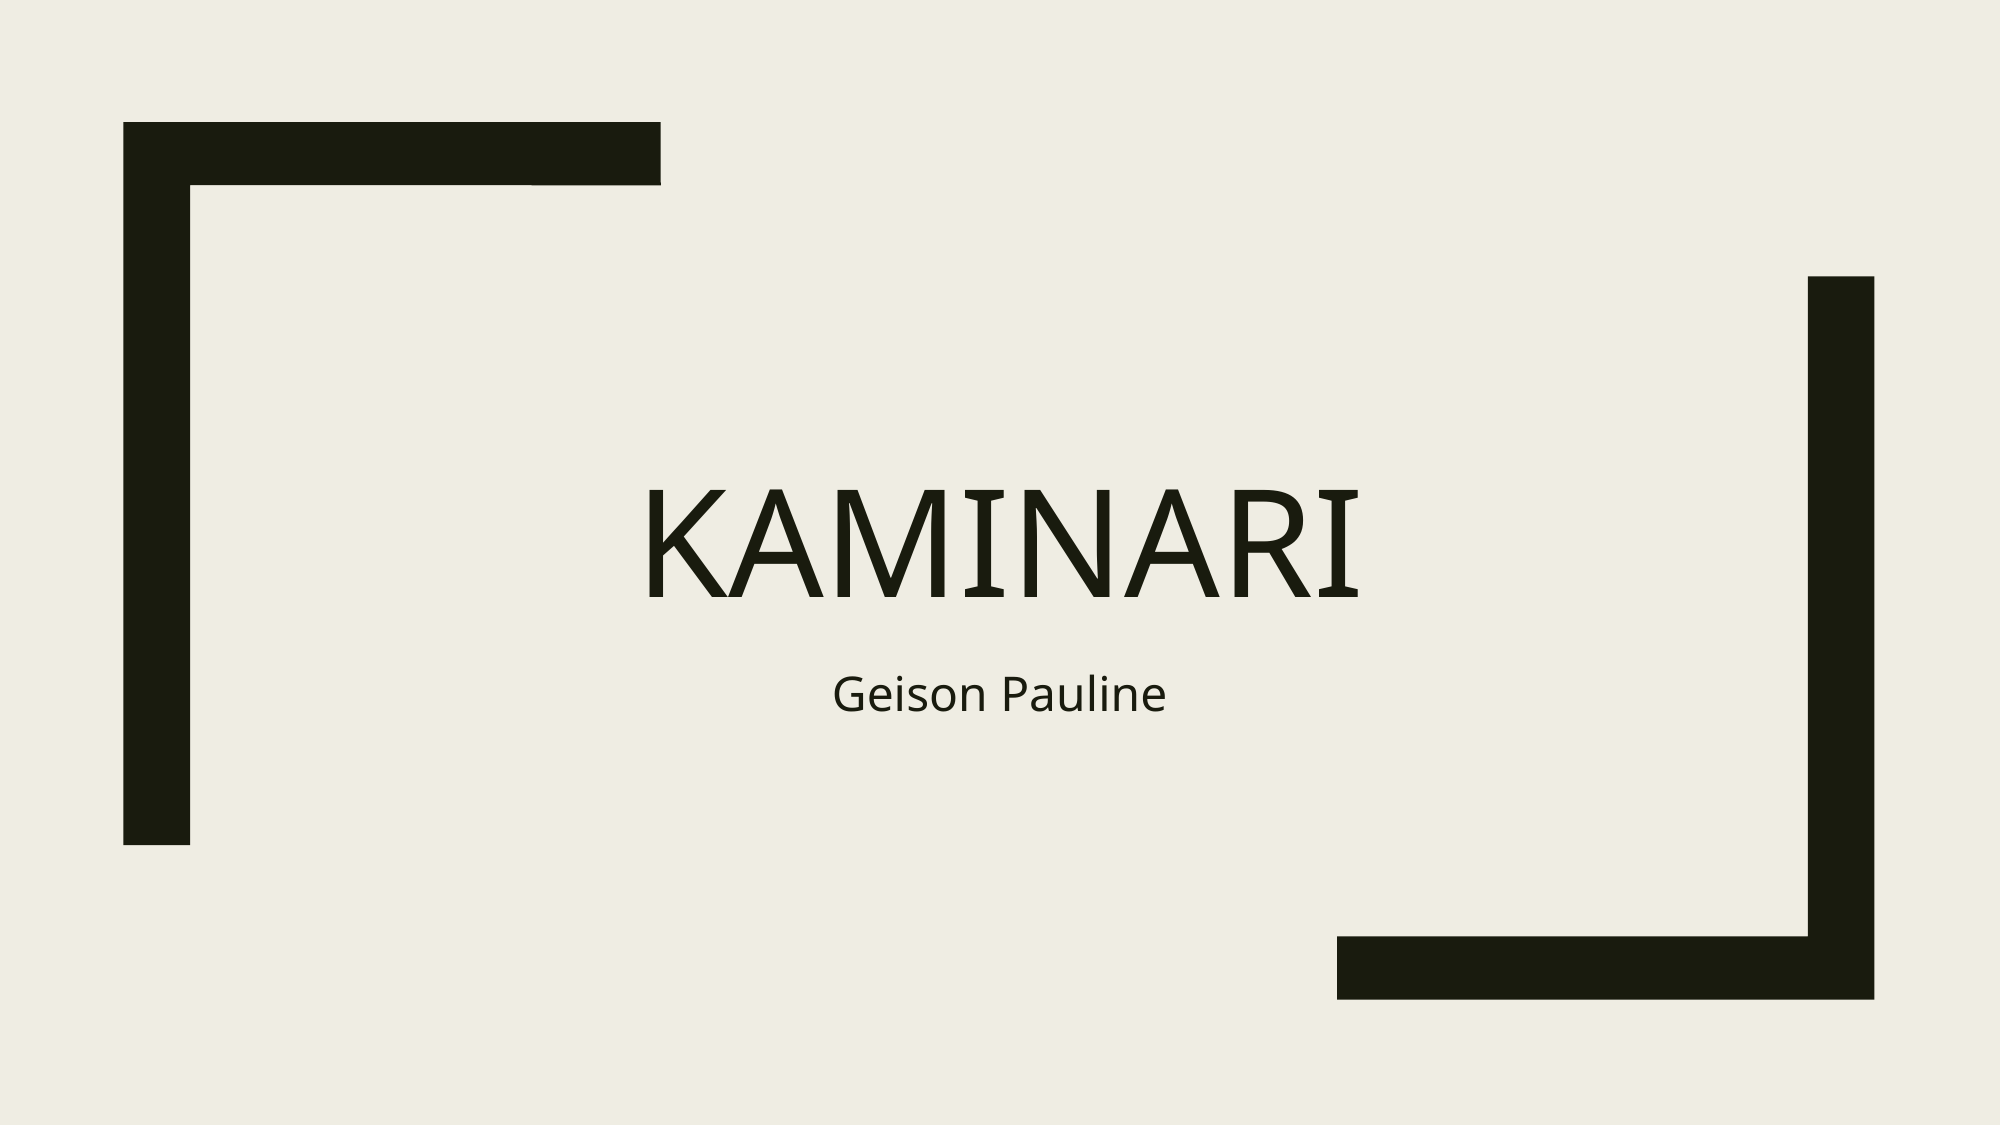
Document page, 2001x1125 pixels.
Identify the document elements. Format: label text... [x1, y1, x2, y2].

subtitle Geison Pauline [439, 649, 1561, 828]
title Kaminari [314, 293, 1686, 638]
